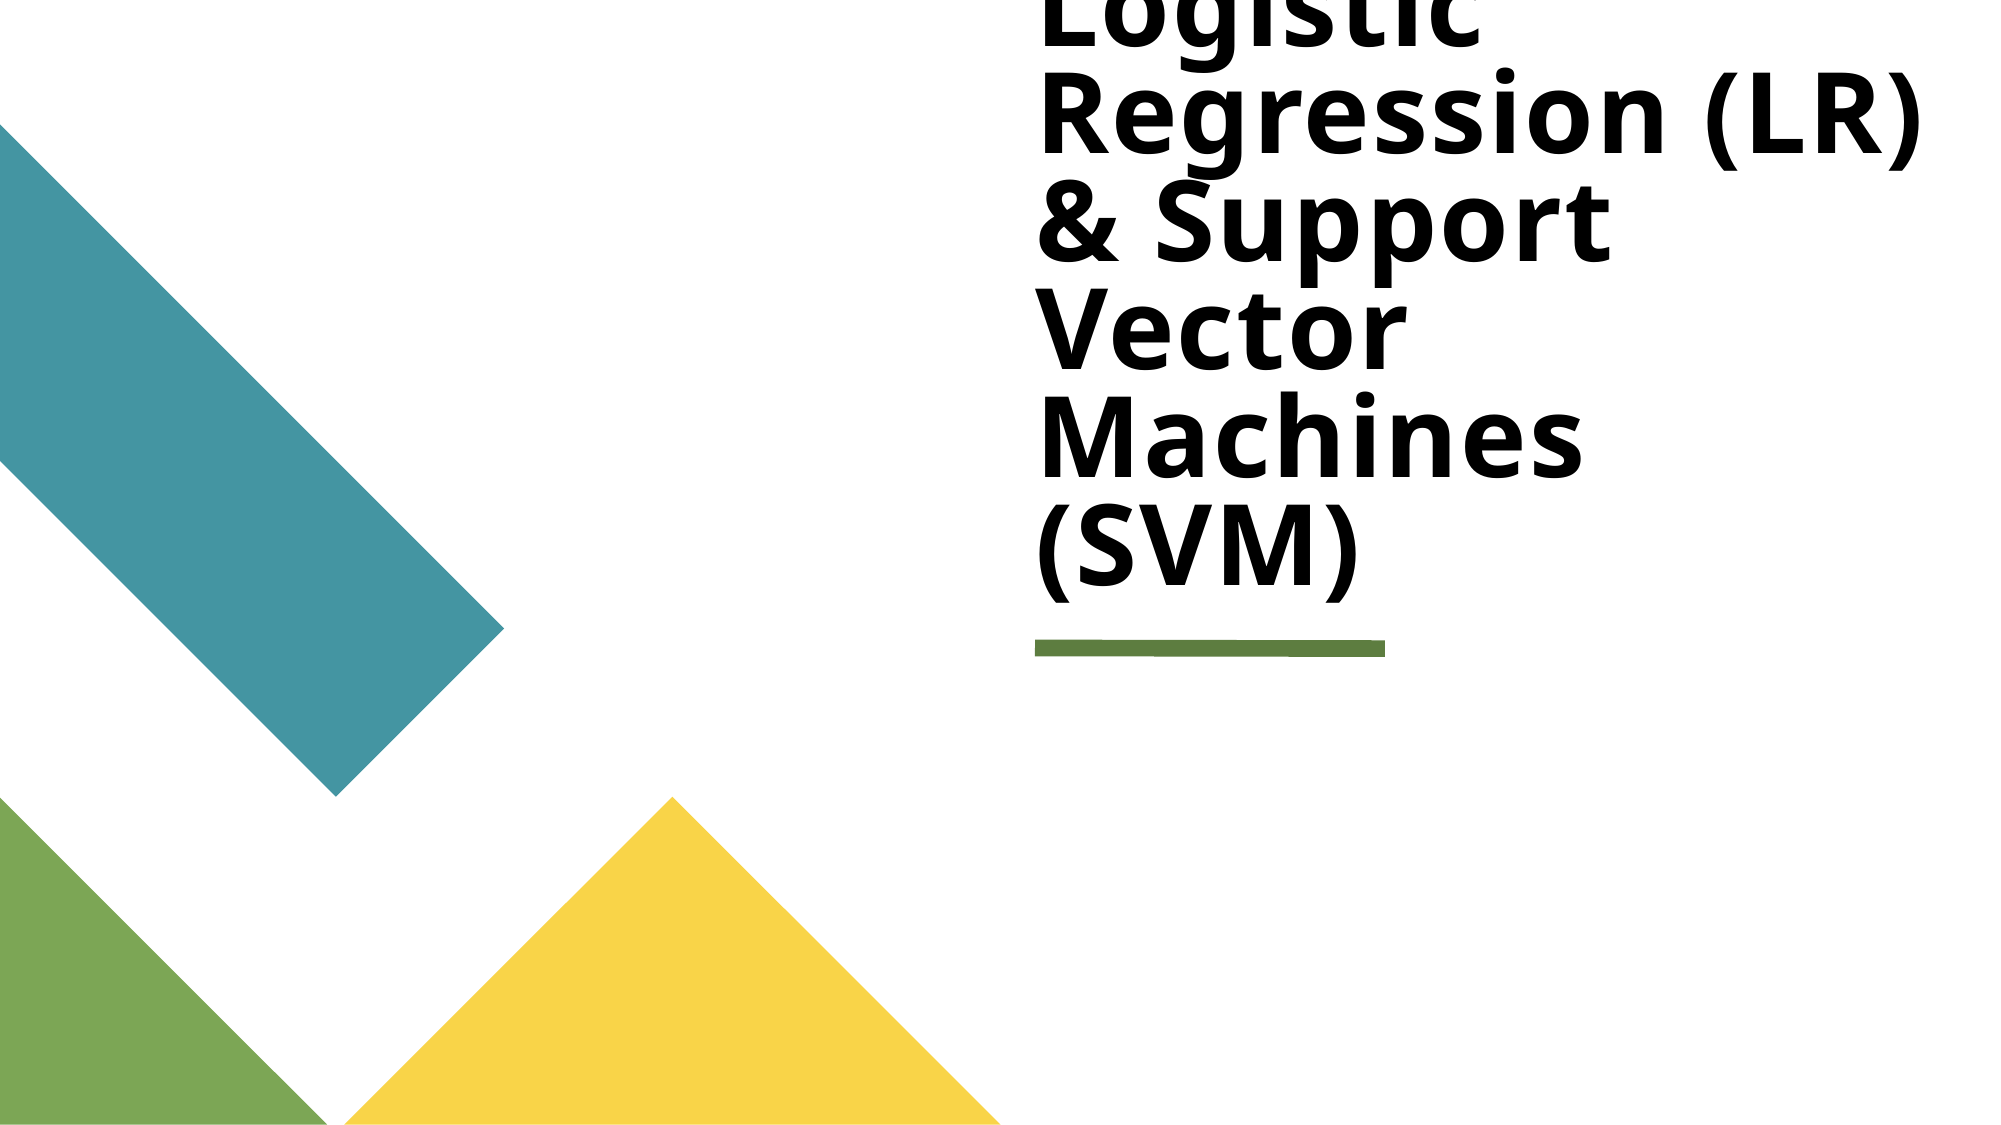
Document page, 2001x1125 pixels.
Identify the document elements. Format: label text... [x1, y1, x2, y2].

title Logistic Regression (LR) & Support Vector Machines (SVM) [1035, 67, 1936, 608]
